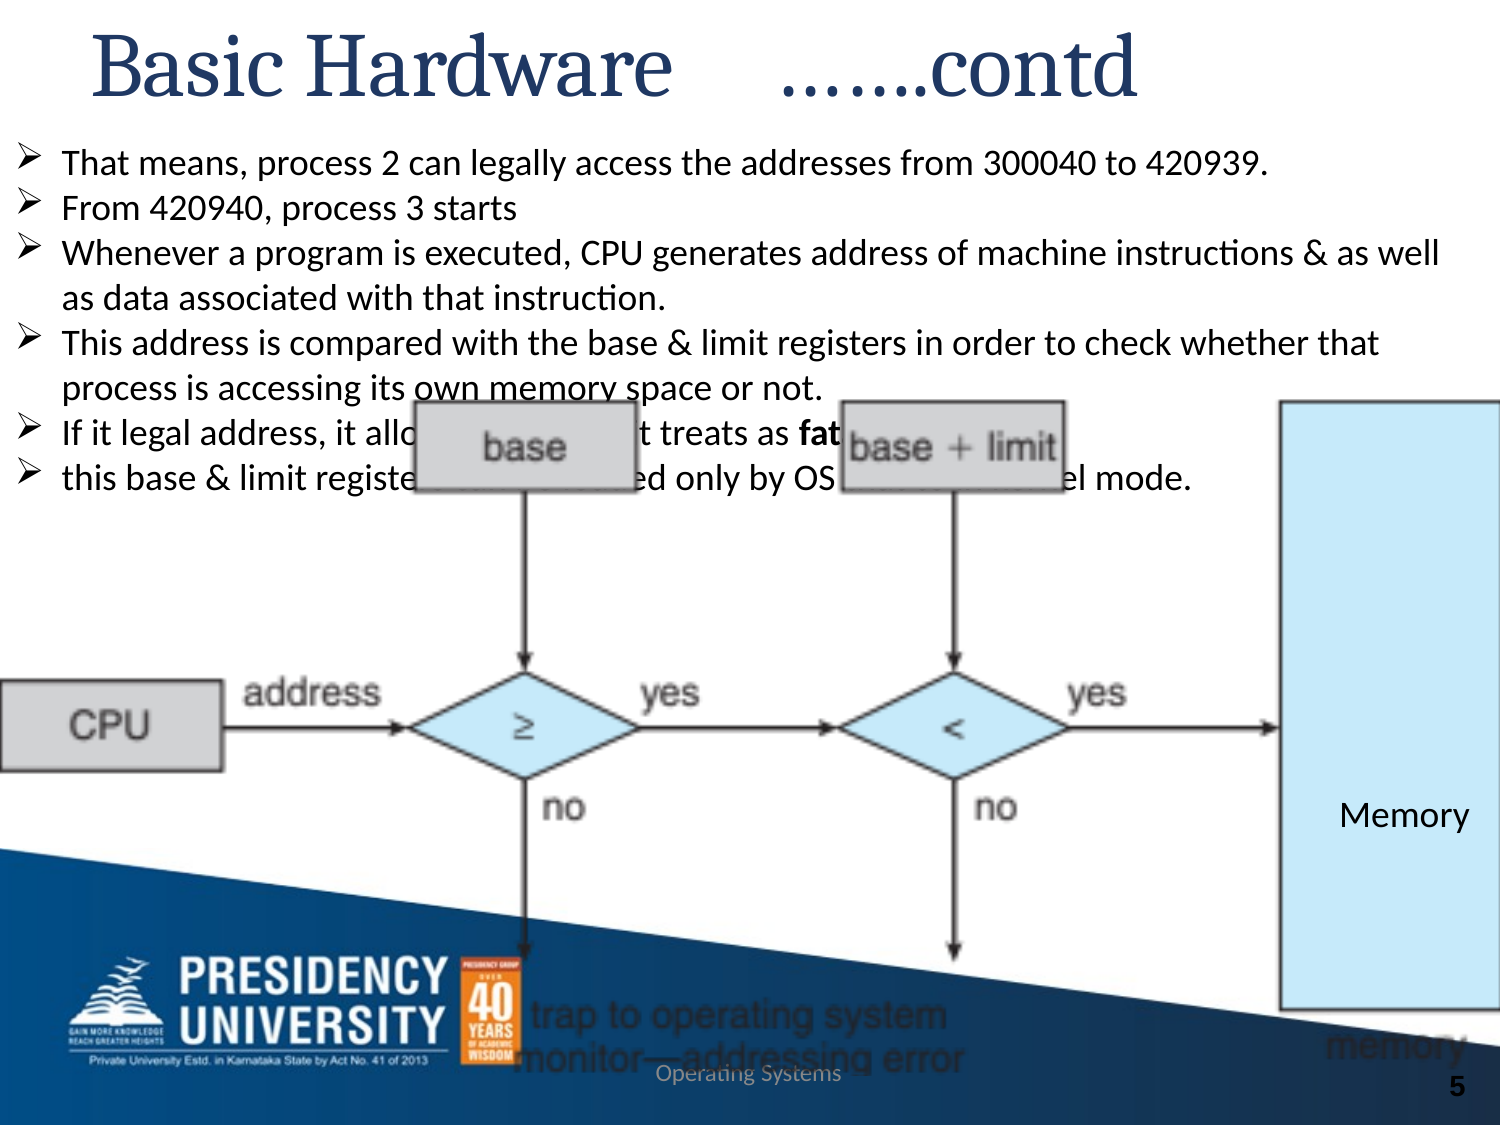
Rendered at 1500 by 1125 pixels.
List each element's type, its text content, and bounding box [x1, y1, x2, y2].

text_box That means, process 2 can legally access the addresses from 300040 to 420939. From 420940, process 3 starts Whenever a program is executed, CPU generates address of machine instructions & as well as data associated with that instruction. This address is compared with the base & limit registers in order to check whether that process is accessing its own memory space or not. If it legal address, it allows otherwise it treats as fatal error. this base & limit registers can be loaded only by OS that to in kernel mode. [0, 130, 1488, 310]
title Basic Hardware …….contd [87, 2, 1488, 130]
picture [0, 312, 1500, 1125]
